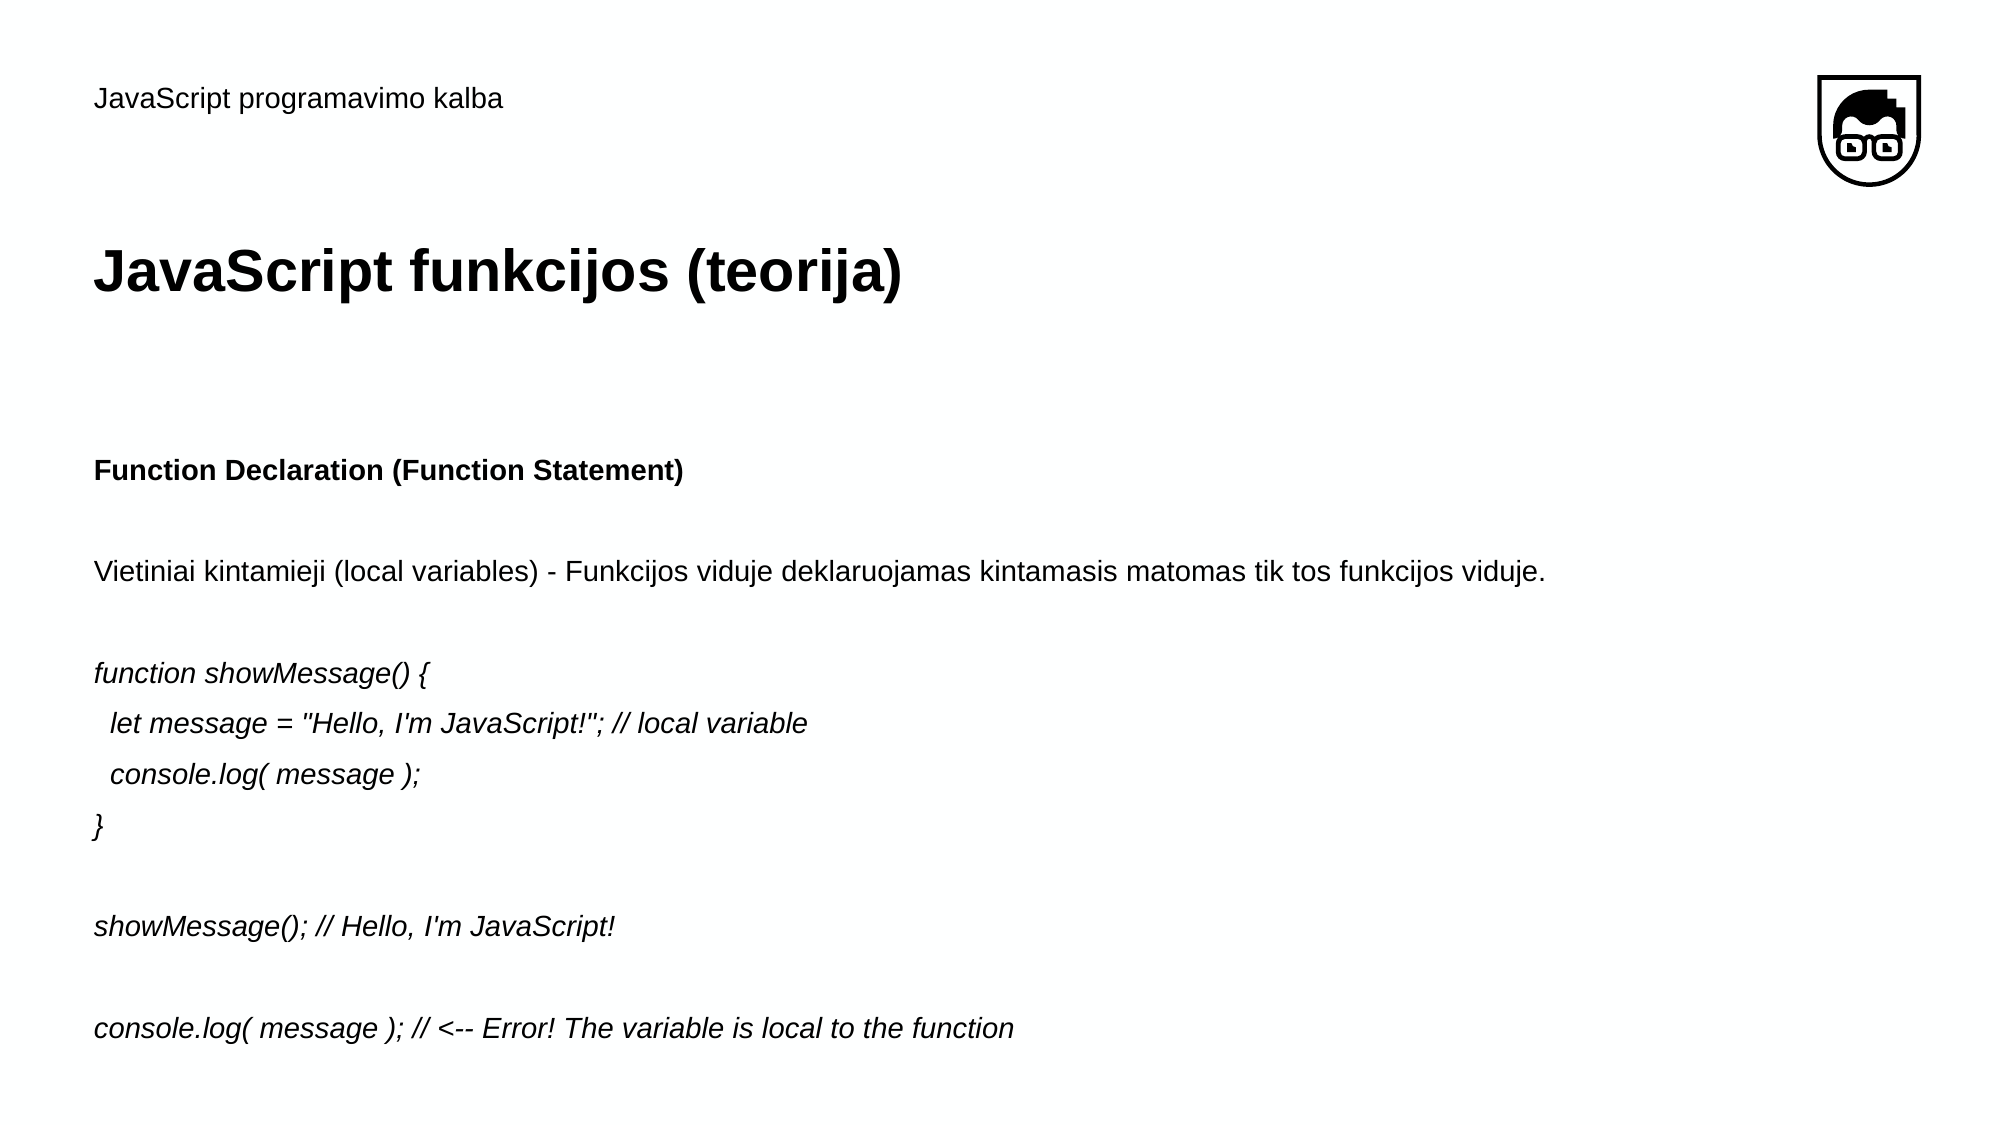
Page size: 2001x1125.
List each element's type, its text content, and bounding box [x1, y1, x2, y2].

list Function Declaration (Function Statement) Vietiniai kintamieji (local variables) - Funkcijos viduje deklaruojamas kintamasis matomas tik tos funkcijos viduje. function showMessage() { let message = "Hello, I'm JavaScript!"; // local variable console.log( message ); } showMessage(); // Hello, I'm JavaScript! console.log( message ); // <-- Error! The variable is local to the function [78, 438, 1861, 1125]
title JavaScript funkcijos (teorija) [78, 224, 1851, 438]
list JavaScript programavimo kalba [78, 75, 1102, 150]
